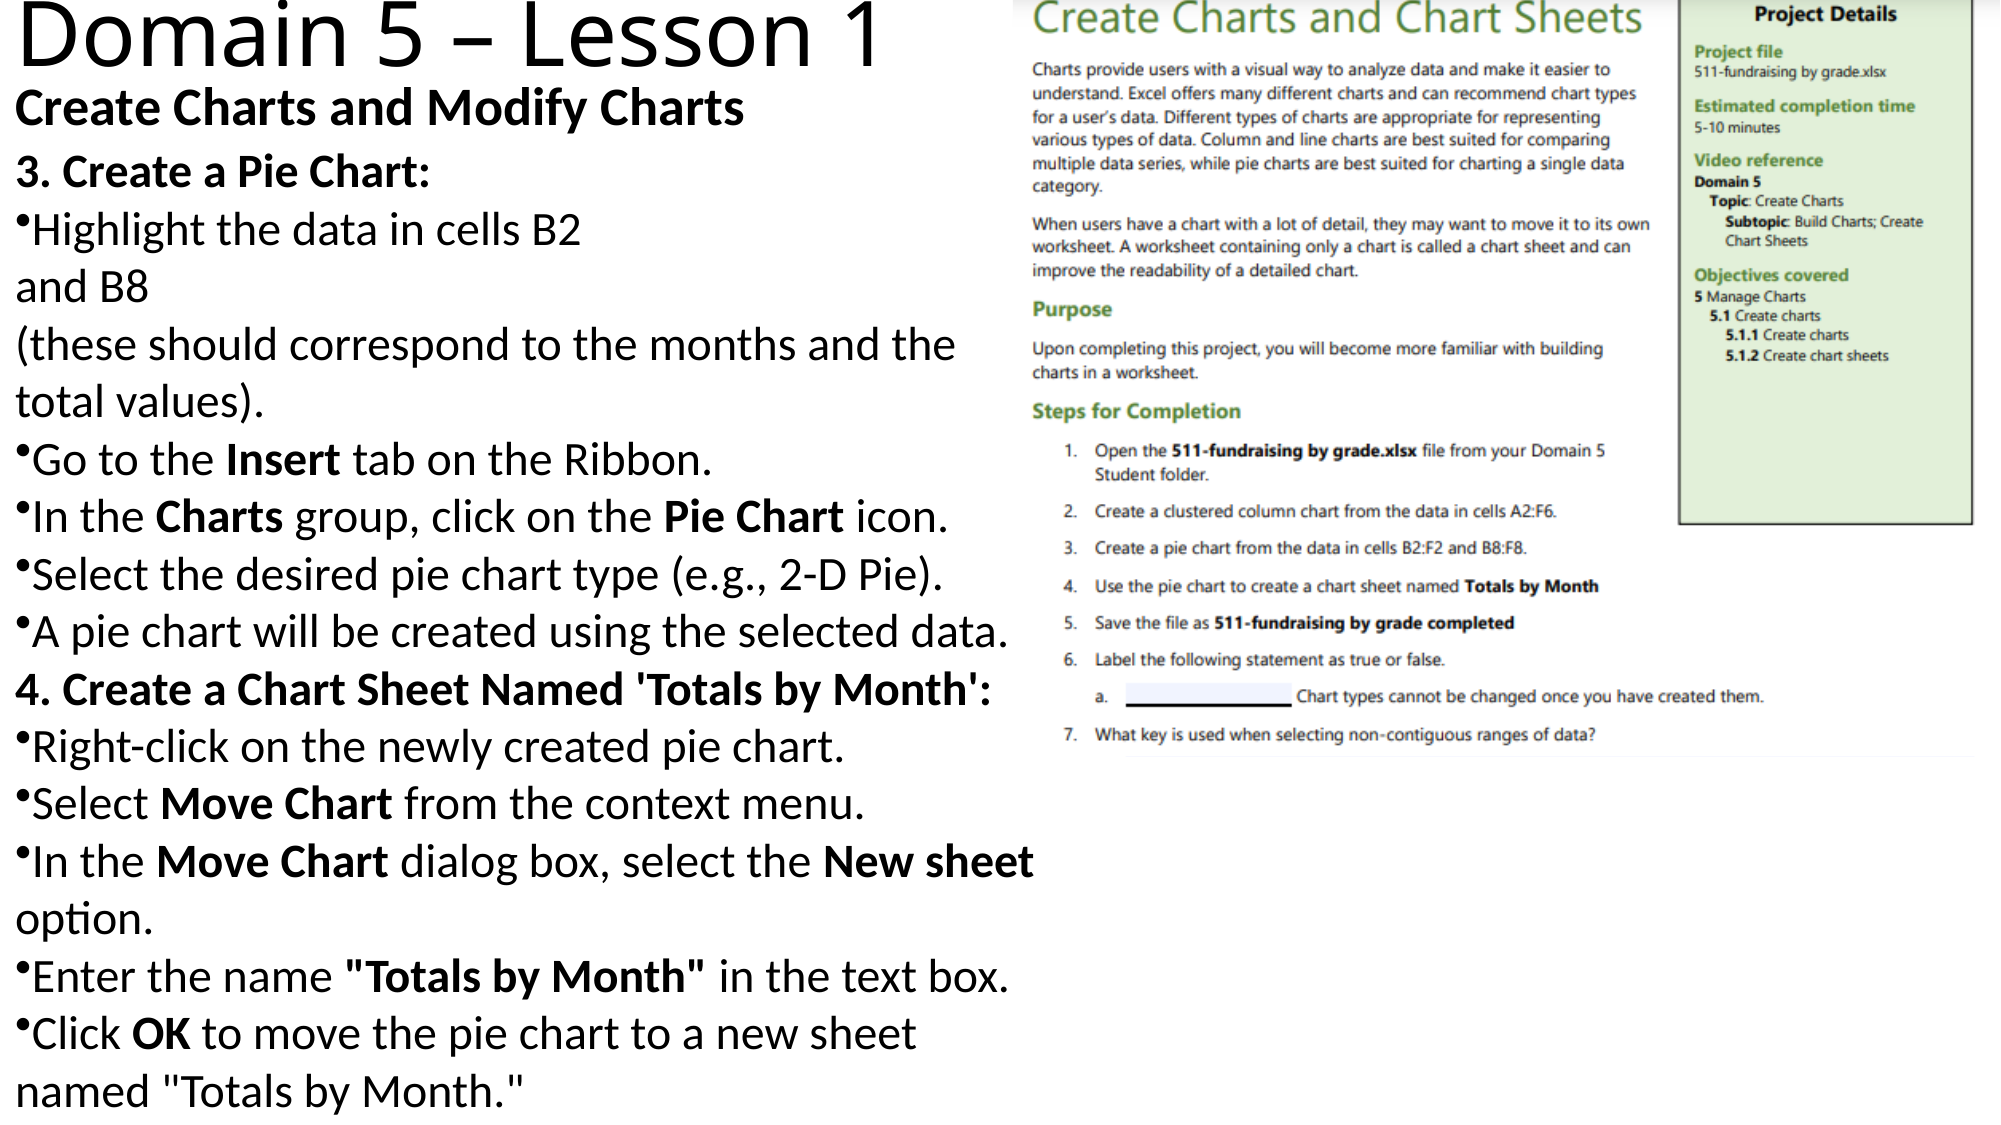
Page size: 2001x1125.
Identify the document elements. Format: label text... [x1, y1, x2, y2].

title Domain 5 – Lesson 1 [0, 0, 1012, 95]
text_box 3. Create a Pie Chart: Highlight the data in cells B2 and B8 (these should correspond to the months and the total values). Go to the Insert tab on the Ribbon. In the Charts group, click on the Pie Chart icon. Select the desired pie chart type (e.g., 2-D Pie). A pie chart will be created using the selected data. 4. Create a Chart Sheet Named 'Totals by Month': Right-click on the newly created pie chart. Select Move Chart from the context menu. In the Move Chart dialog box, select the New sheet option. Enter the name "Totals by Month" in the text box. Click OK to move the pie chart to a new sheet named "Totals by Month." [0, 132, 1062, 1125]
text_box Create Charts and Modify Charts [0, 63, 850, 132]
picture [1012, 0, 2000, 758]
